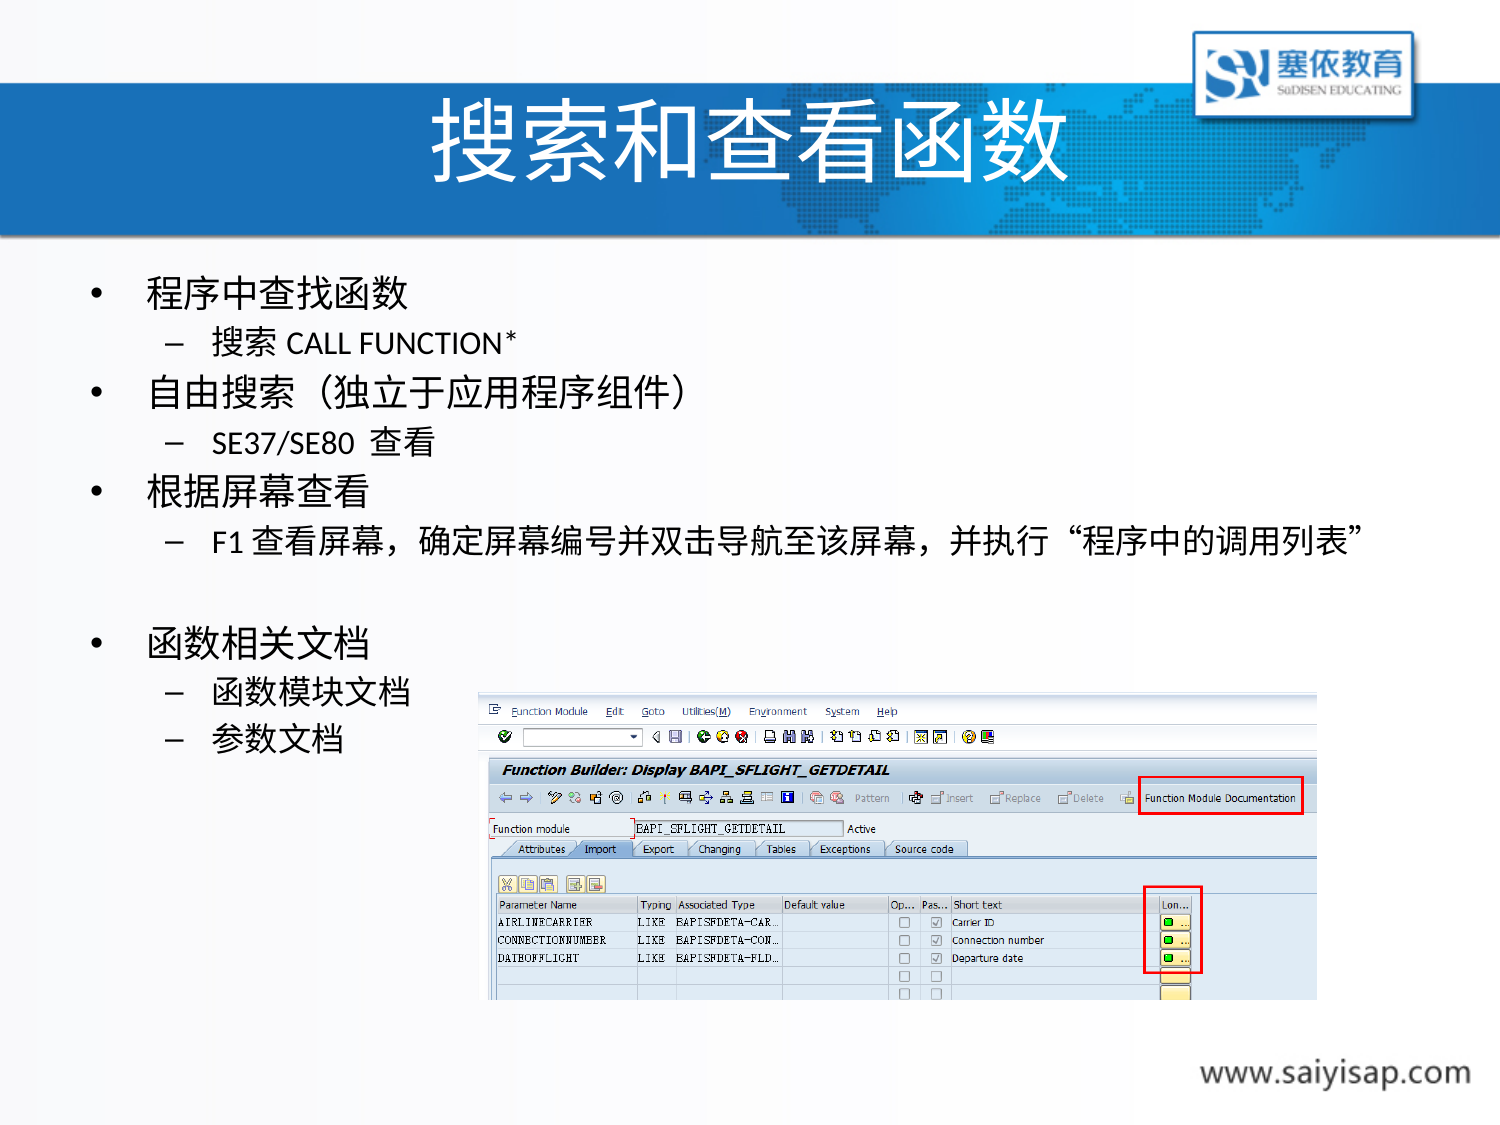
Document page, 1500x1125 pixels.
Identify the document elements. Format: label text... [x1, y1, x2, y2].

list 程序中查找函数 搜索CALL FUNCTION* 自由搜索（独立于应用程序组件） SE37/SE80 查看 根据屏幕查看 F1查看屏幕，确定屏幕编号并双击导航至该屏幕，并执行“程序中的调用列表” 函数相关文档 函数模块文档 参数文档 [75, 262, 1425, 1005]
picture [0, 0, 1500, 1125]
title 搜索和查看函数 [75, 45, 1425, 233]
